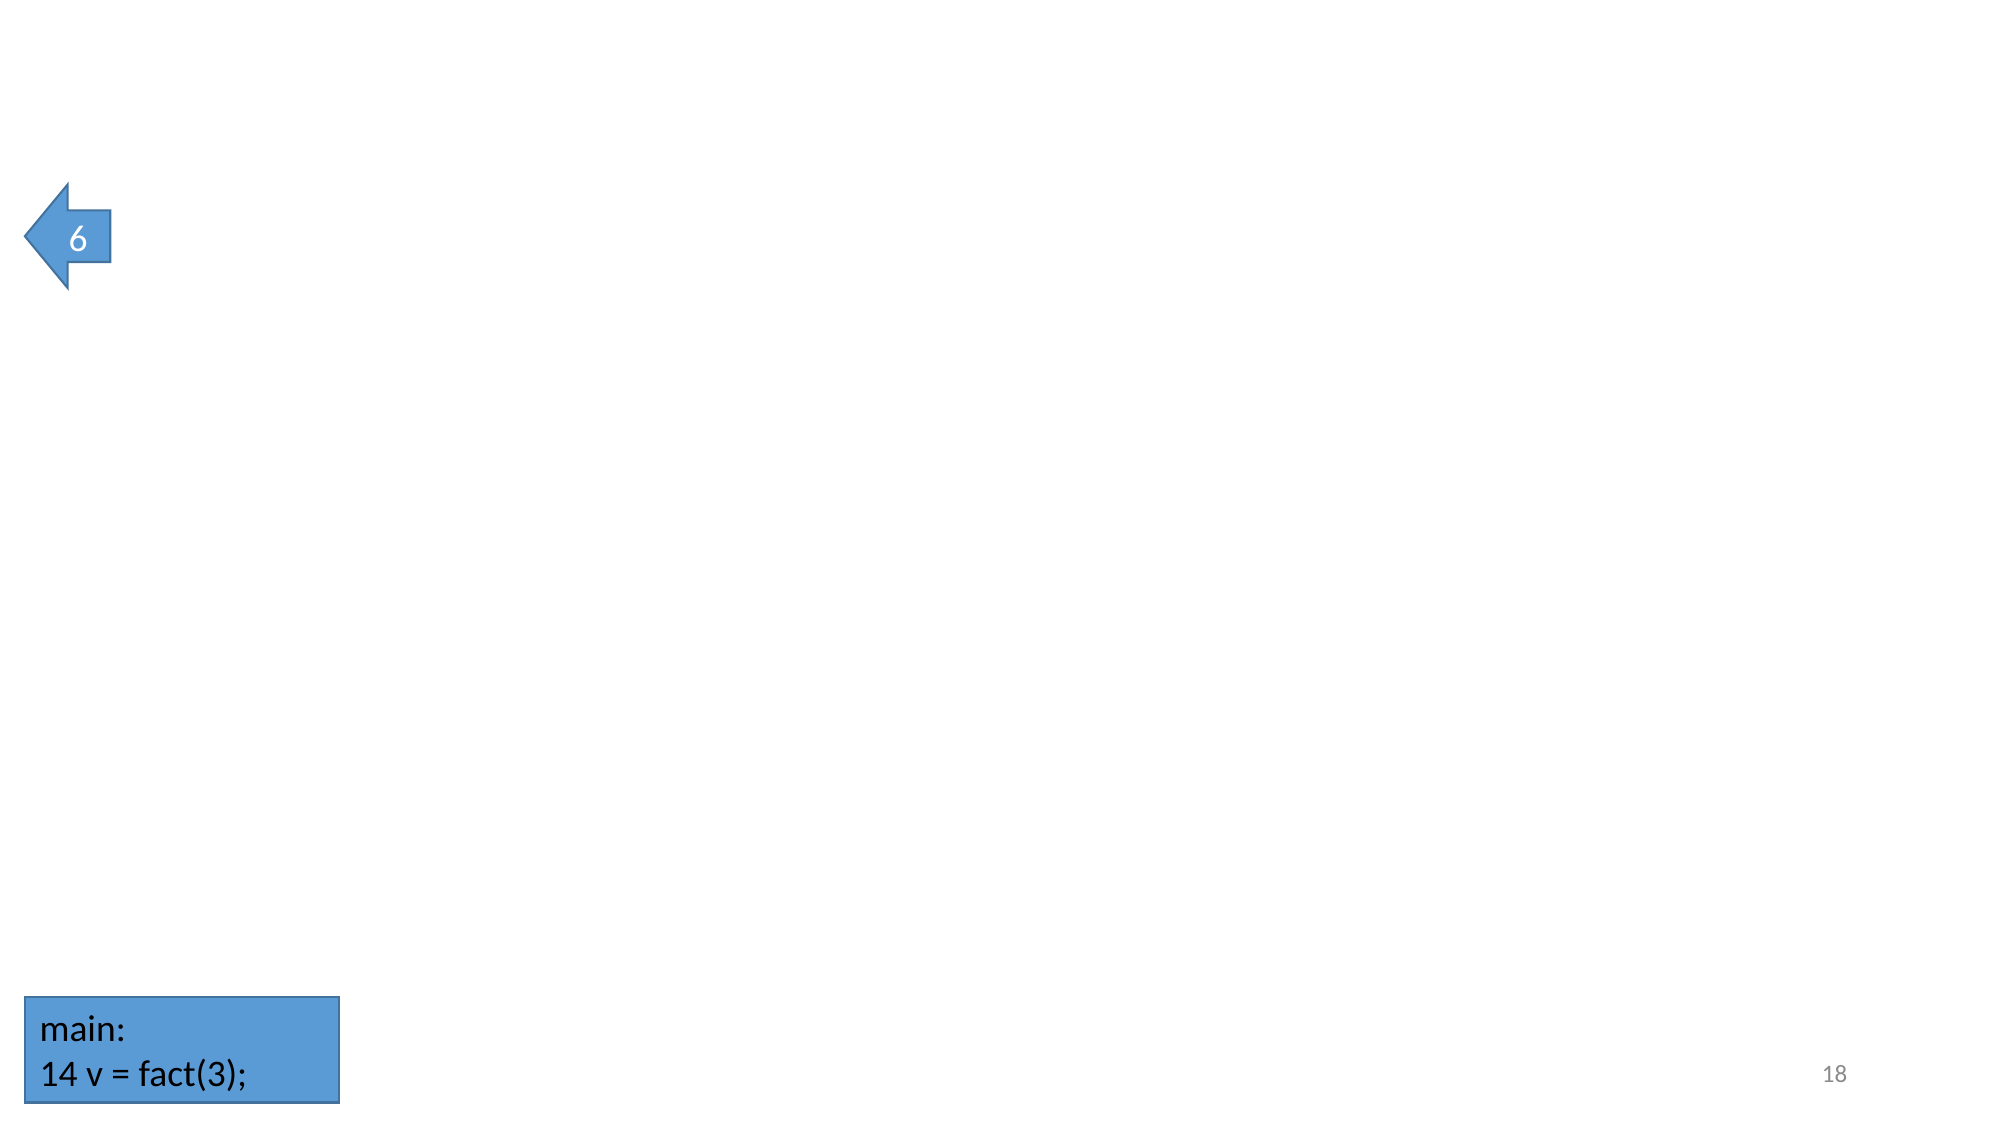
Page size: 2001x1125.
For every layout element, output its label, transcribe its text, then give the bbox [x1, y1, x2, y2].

text_box main: 14 v = fact(3); [24, 996, 340, 1104]
text_box 6 [23, 181, 112, 291]
slide_number 18 [1412, 1042, 1863, 1103]
